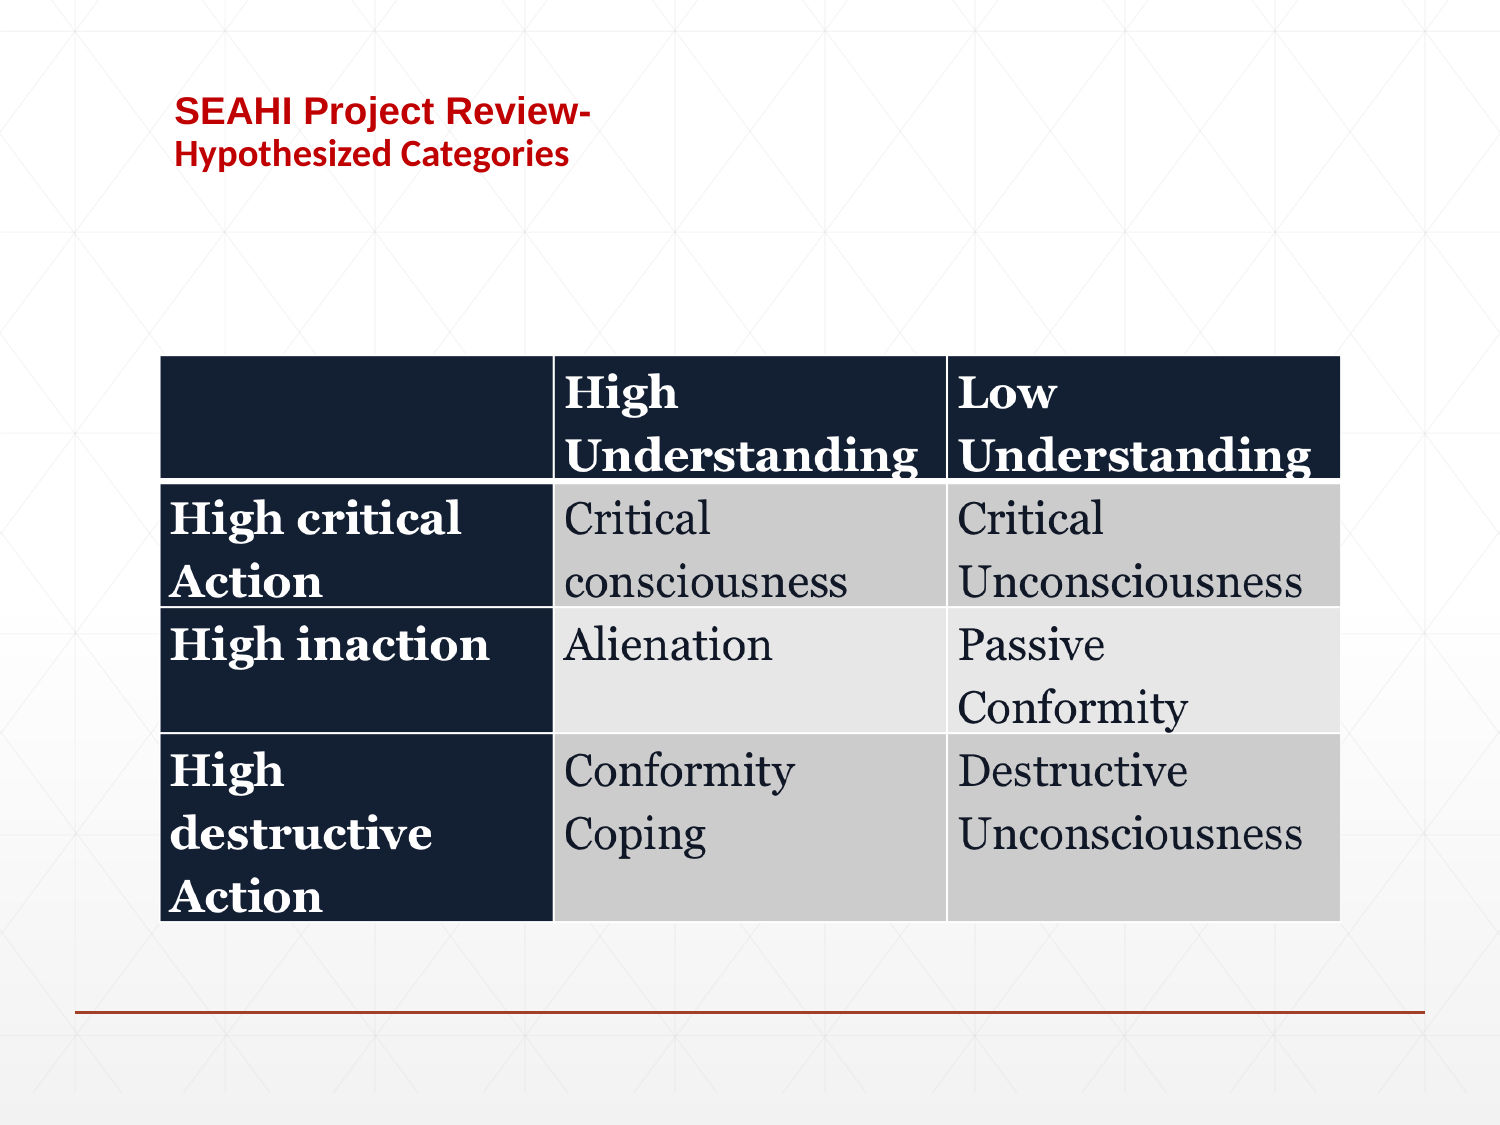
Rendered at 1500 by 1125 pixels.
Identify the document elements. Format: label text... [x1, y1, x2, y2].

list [159, 350, 1341, 925]
title SEAHI Project Review- Hypothesized Categories [159, 82, 1341, 183]
